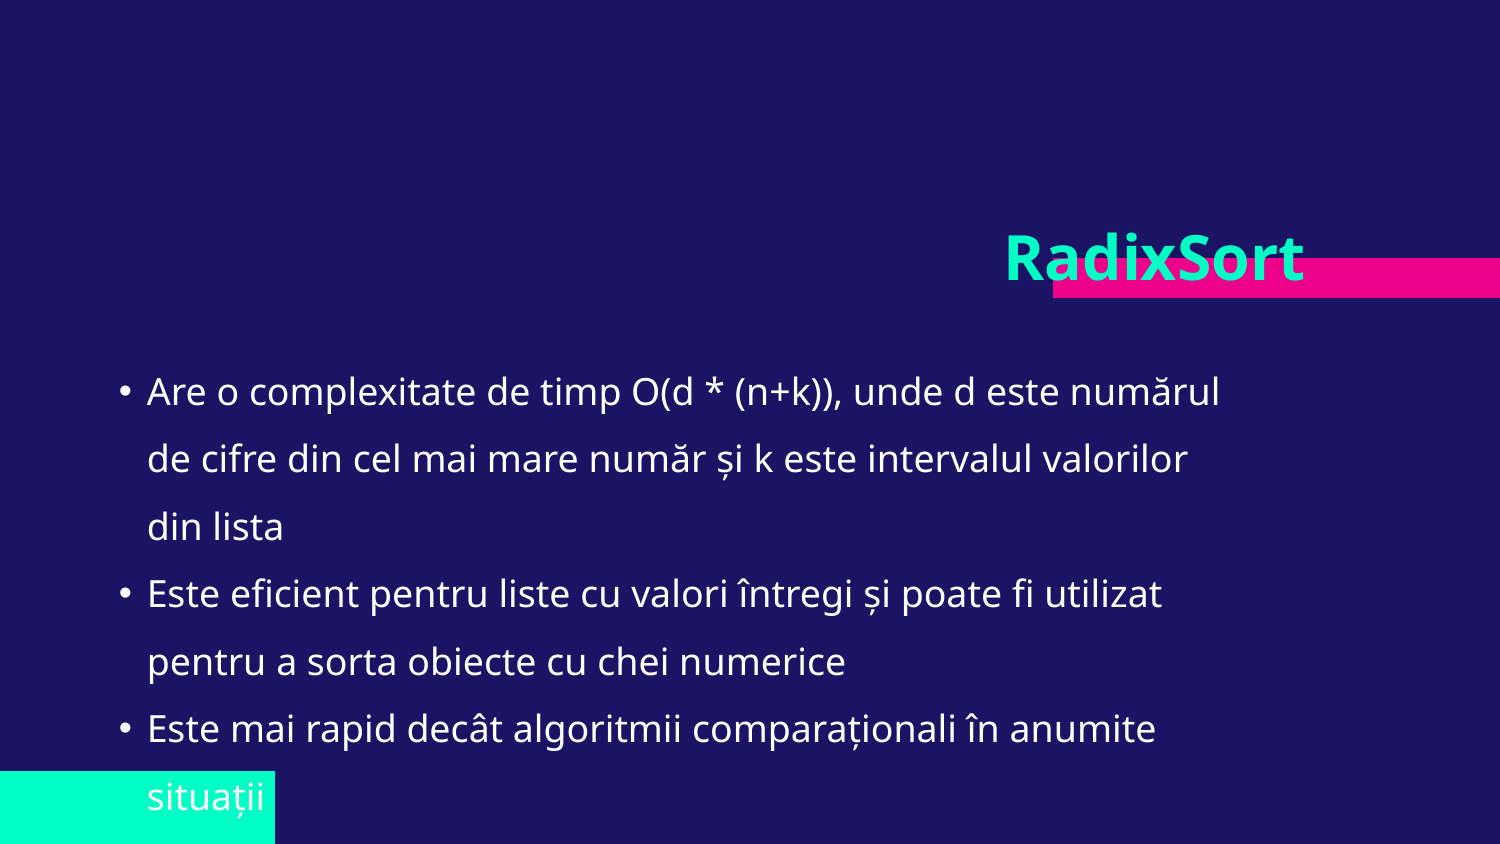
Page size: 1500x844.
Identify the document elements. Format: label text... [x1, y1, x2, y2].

title RadixSort [614, 202, 1500, 313]
subtitle Are o complexitate de timp O(d * (n+k)), unde d este numărul de cifre din cel mai mare număr și k este intervalul valorilor din lista Este eficient pentru liste cu valori întregi și poate fi utilizat pentru a sorta obiecte cu chei numerice Este mai rapid decât algoritmii comparaționali în anumite situații Necesită spațiu suplimentar pentru a stoca bucăți intermediare [103, 330, 1266, 569]
